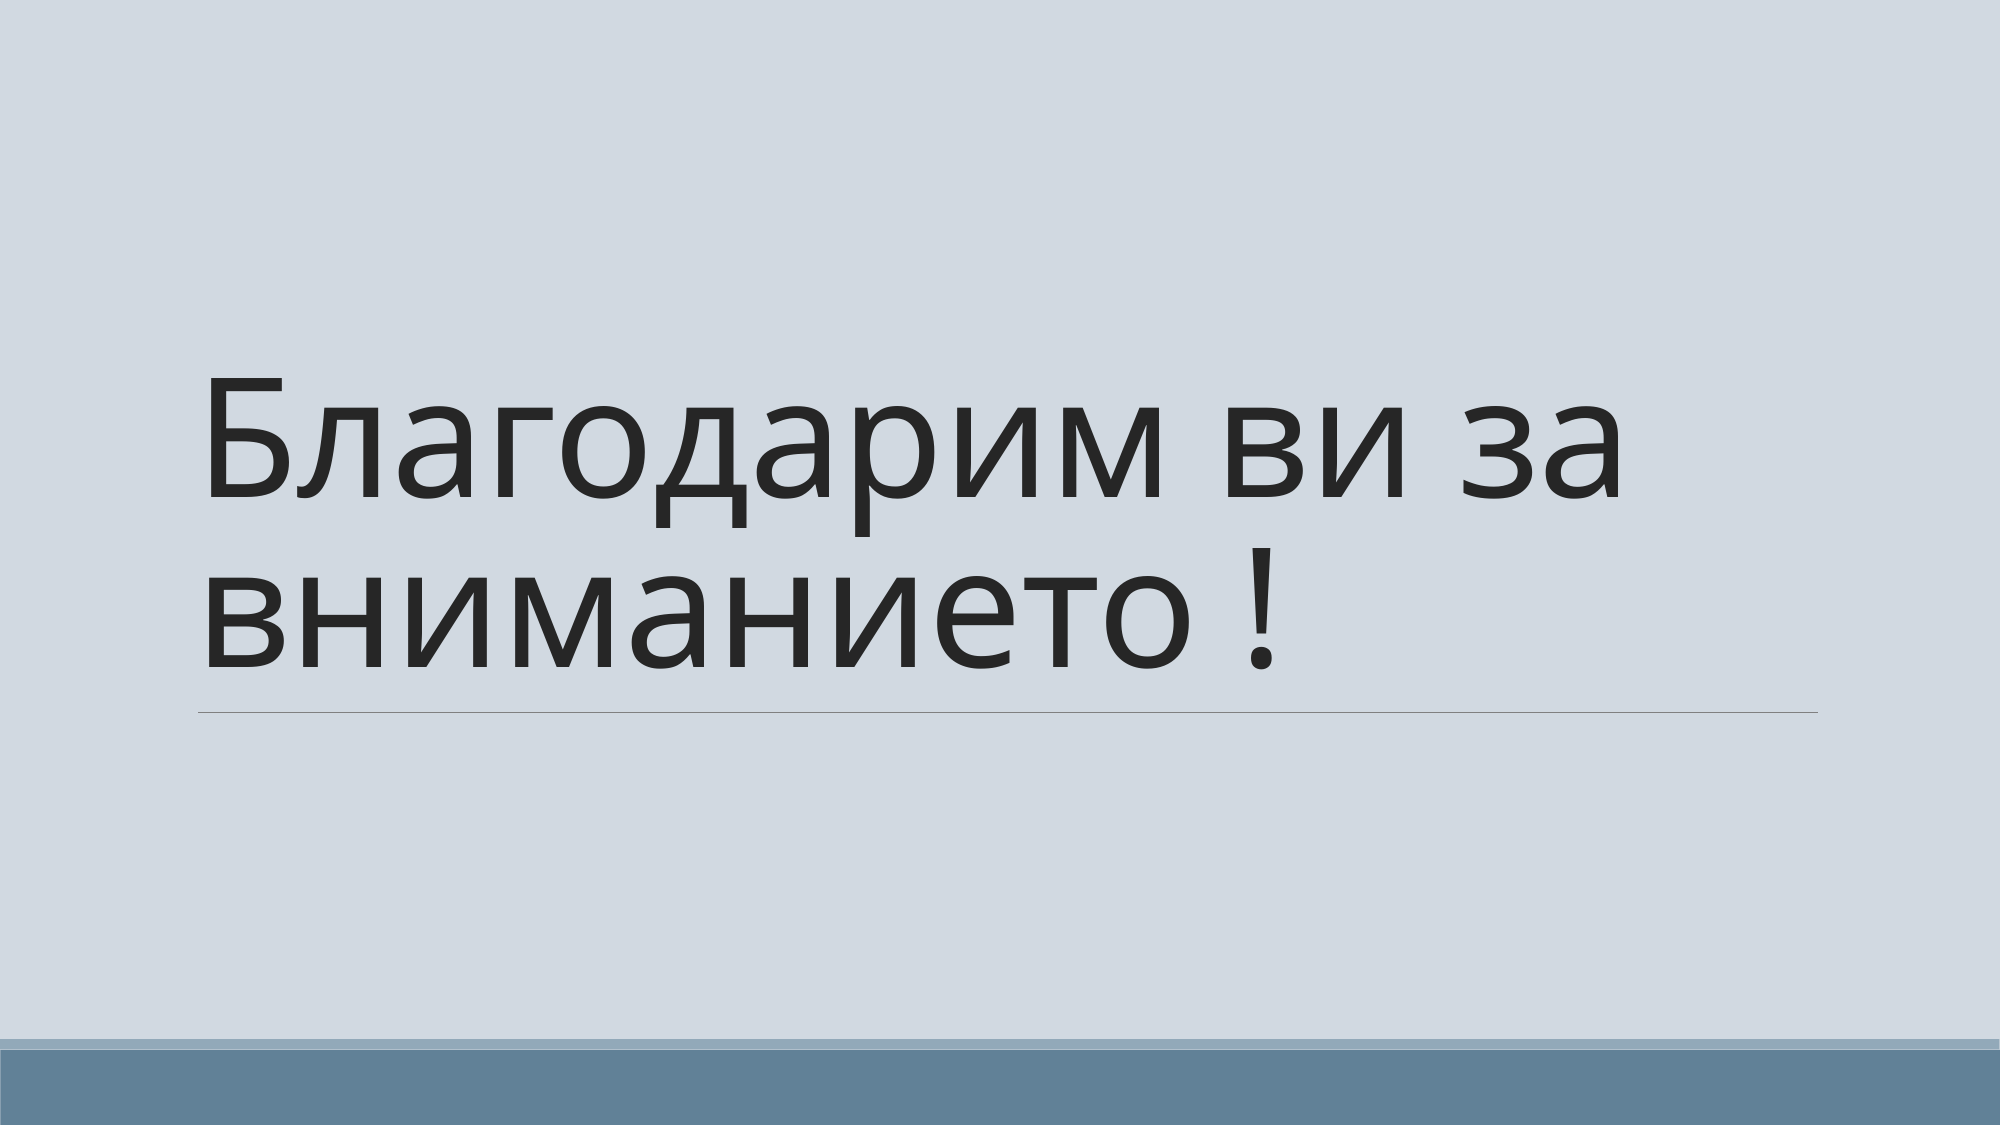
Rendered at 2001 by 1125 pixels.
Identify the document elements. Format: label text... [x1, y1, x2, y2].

title Благодарим ви за вниманието ! [180, 124, 1830, 710]
